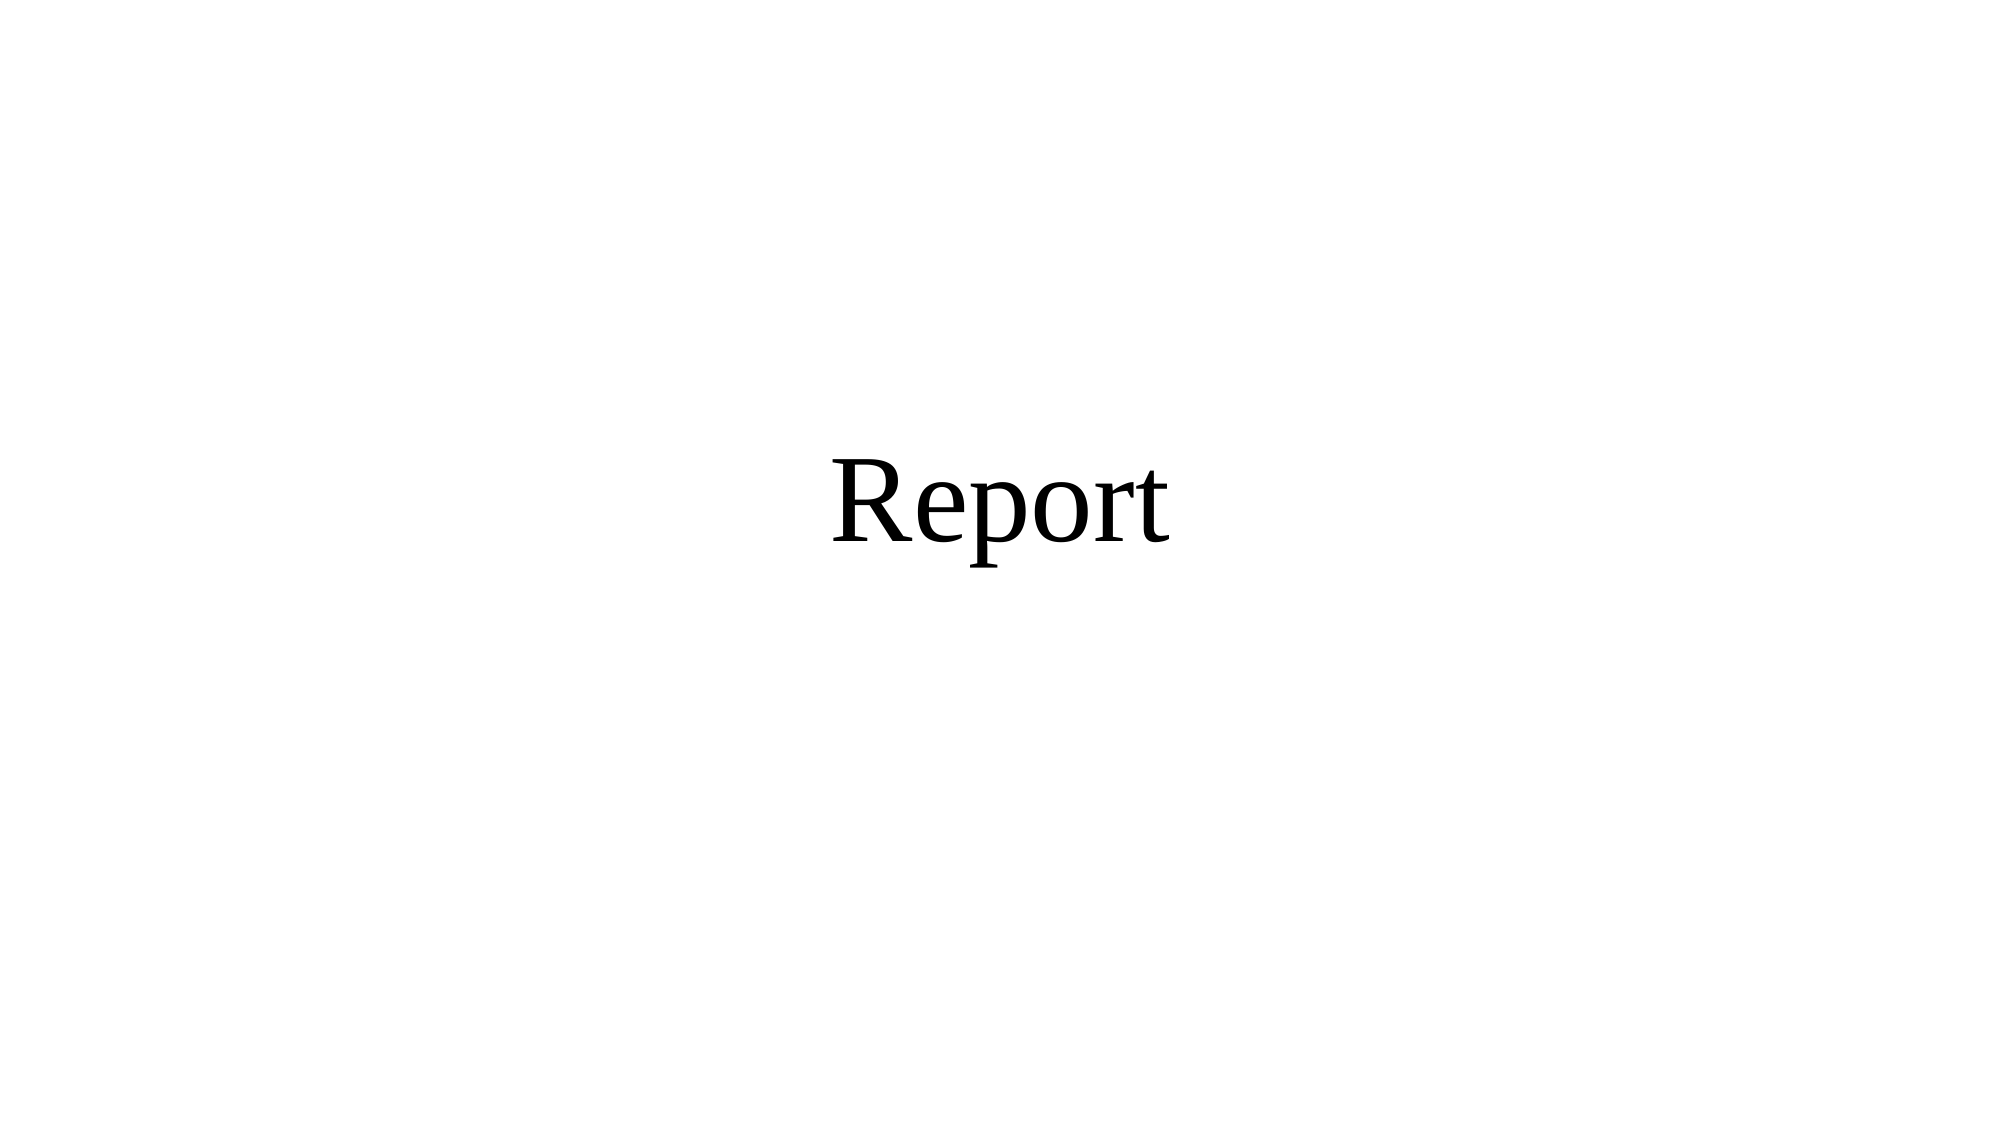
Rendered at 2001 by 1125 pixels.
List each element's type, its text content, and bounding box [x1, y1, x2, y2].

title Report [249, 184, 1750, 576]
